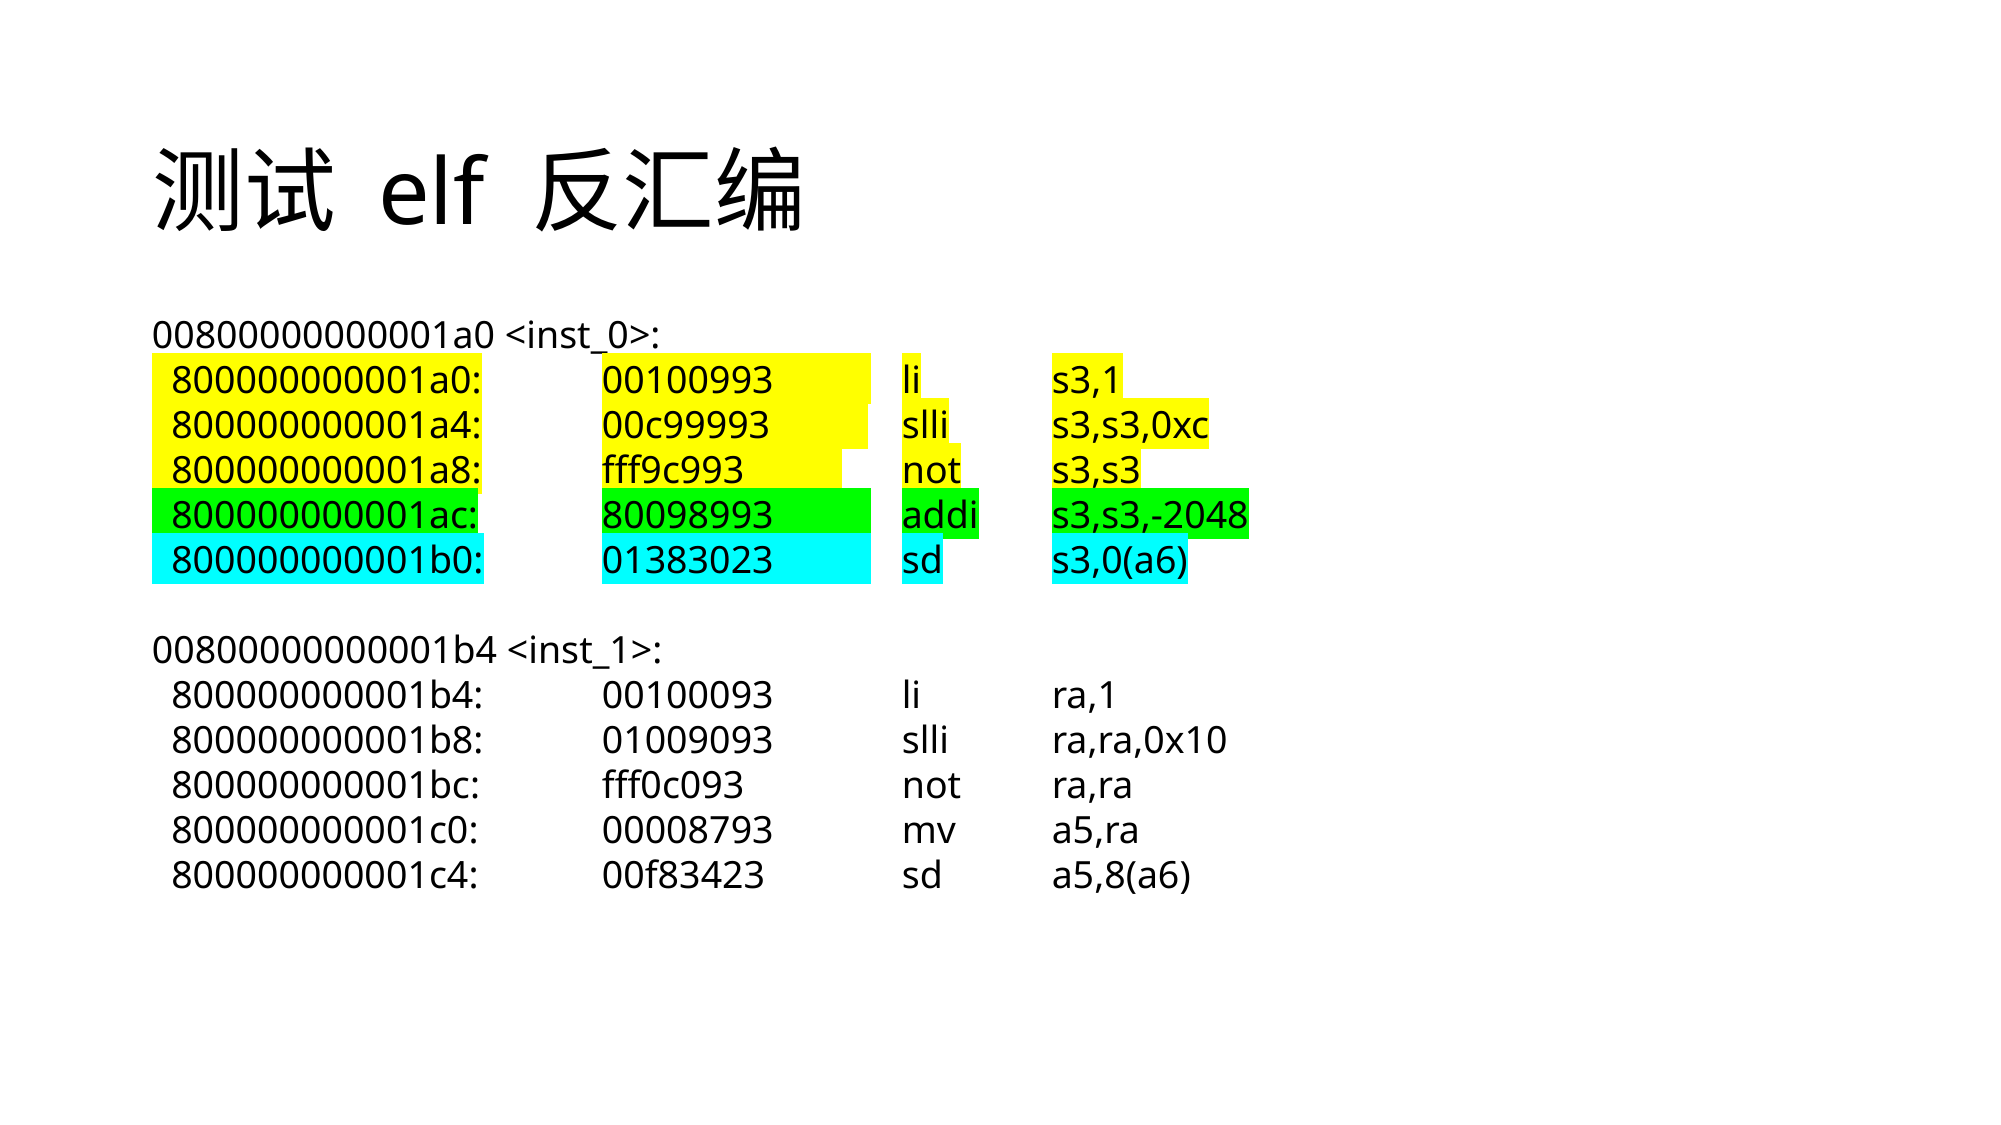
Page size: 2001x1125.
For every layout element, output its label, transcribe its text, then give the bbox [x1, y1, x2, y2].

title 测试 elf 反汇编 [137, 85, 1863, 304]
text_box 00800000000001a0 <inst_0>: 800000000001a0: 00100993 li s3,1 800000000001a4: 00c99993 slli s3,s3,0xc 800000000001a8: fff9c993 not s3,s3 800000000001ac: 80098993 addi s3,s3,-2048 800000000001b0: 01383023 sd s3,0(a6) 00800000000001b4 <inst_1>: 800000000001b4: 00100093 li ra,1 800000000001b8: 01009093 slli ra,ra,0x10 800000000001bc: fff0c093 not ra,ra 800000000001c0: 00008793 mv a5,ra 800000000001c4: 00f83423 sd a5,8(a6) [137, 303, 1264, 903]
